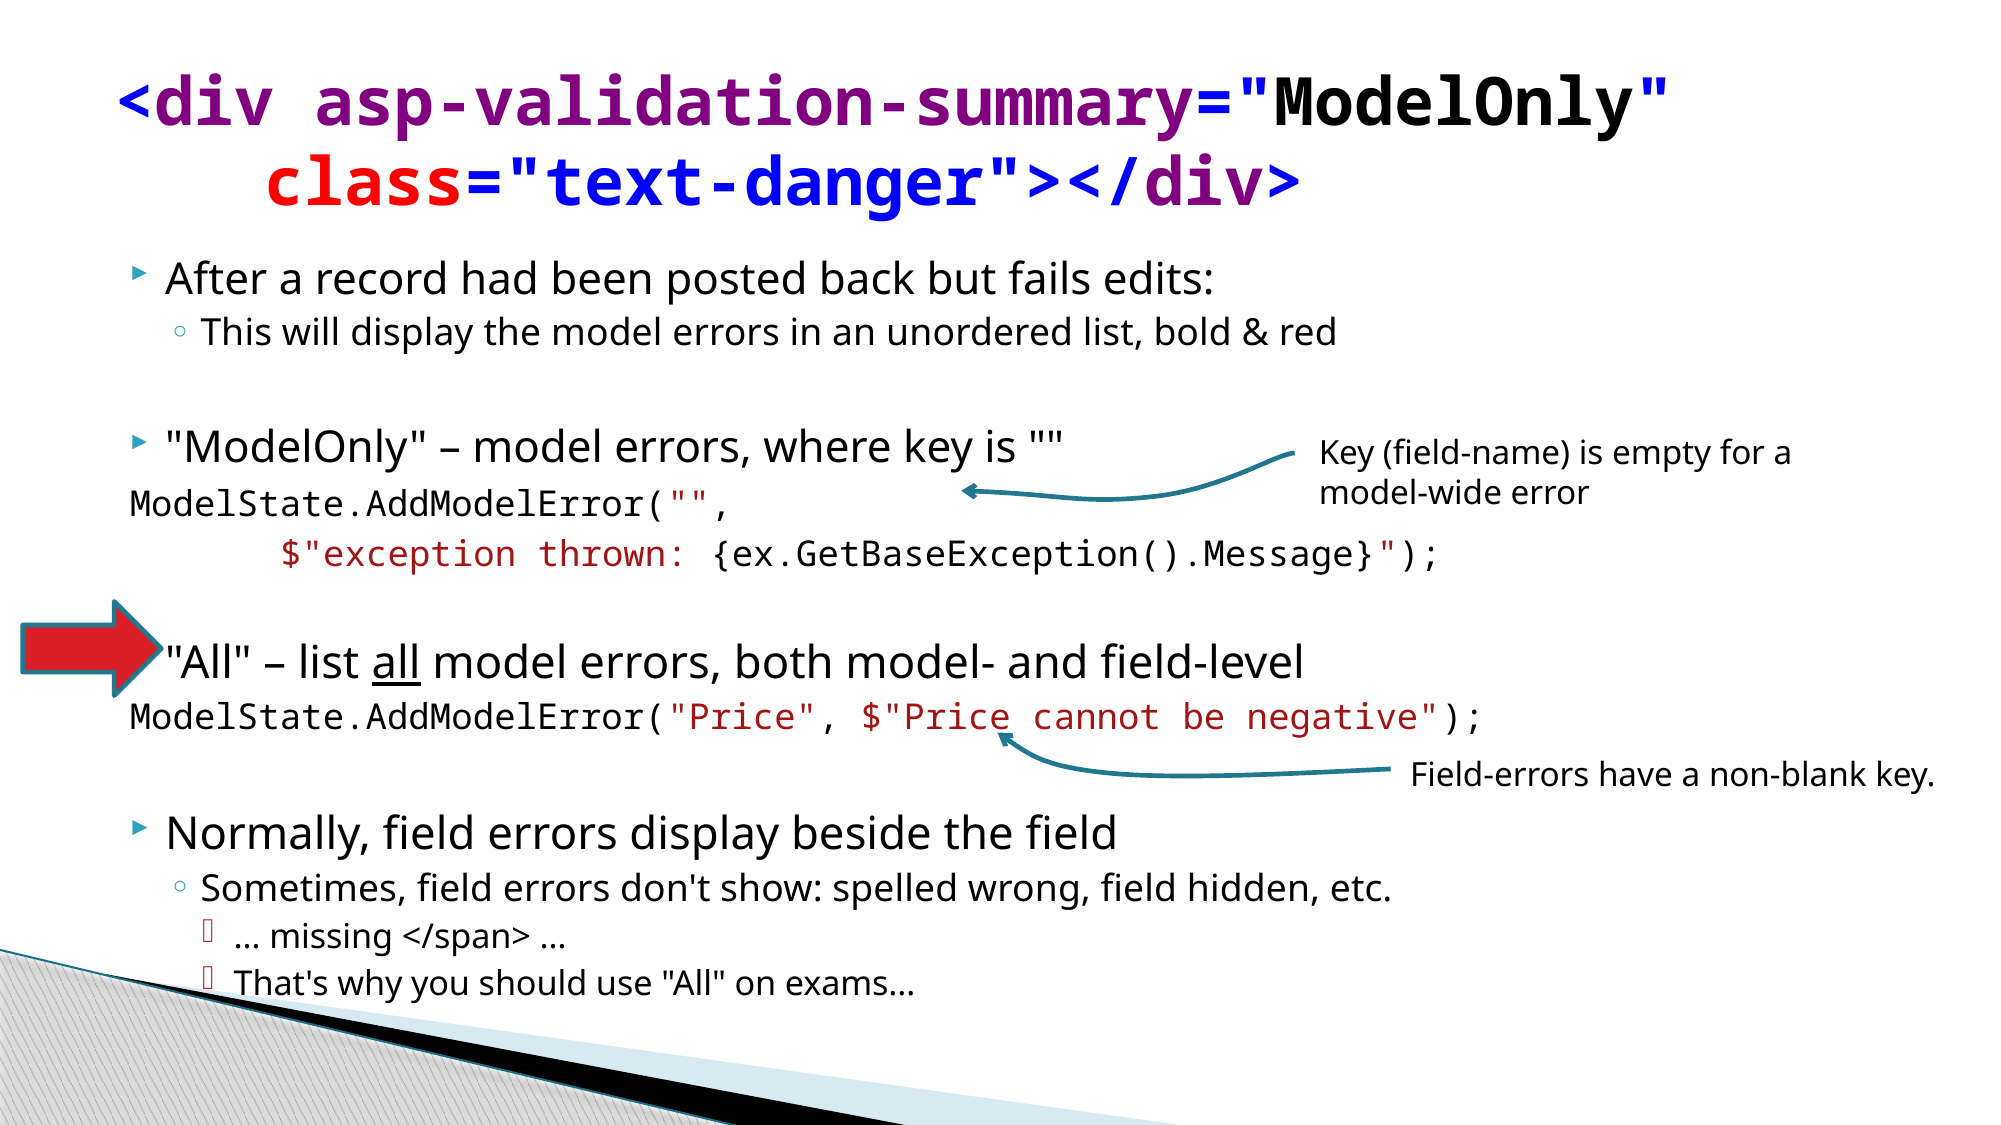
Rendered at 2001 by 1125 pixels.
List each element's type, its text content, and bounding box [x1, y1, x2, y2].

title <div asp-validation-summary="ModelOnly" class="text-danger"></div> [99, 45, 1900, 233]
list After a record had been posted back but fails edits: This will display the model errors in an unordered list, bold & red "ModelOnly" – model errors, where key is "" ModelState.AddModelError("", $"exception thrown: {ex.GetBaseException().Message}"); "All" – list all model errors, both model- and field-level ModelState.AddModelError("Price", $"Price cannot be negative"); Normally, field errors display beside the field Sometimes, field errors don't show: spelled wrong, field hidden, etc. … missing </span> … That's why you should use "All" on exams… [99, 243, 1990, 1017]
text_box [997, 732, 1391, 781]
text_box [18, 596, 166, 701]
text_box Key (field-name) is empty for a model-wide error [1303, 423, 1815, 519]
text_box [961, 448, 1296, 508]
text_box Field-errors have a non-blank key. [1395, 745, 2000, 801]
